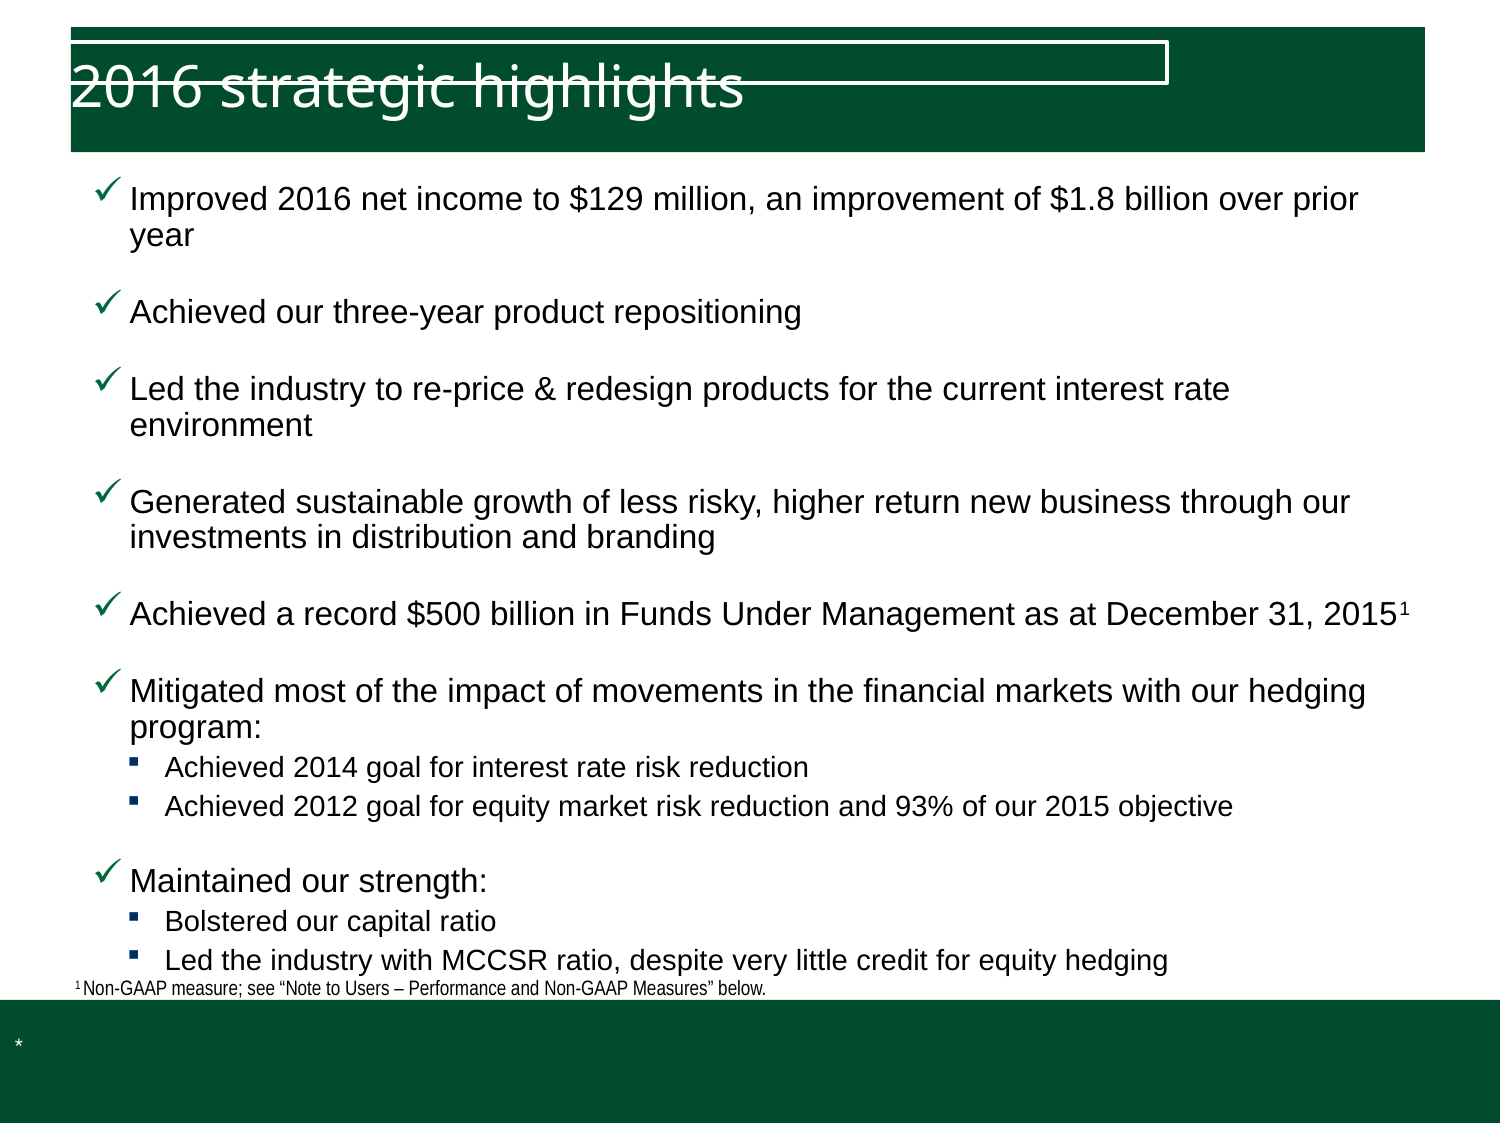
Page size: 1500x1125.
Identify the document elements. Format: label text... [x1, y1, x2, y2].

title 2016 strategic highlights [70, 27, 1425, 153]
text_box [19, 40, 1169, 85]
text_box 1 Non-GAAP measure; see “Note to Users – Performance and Non-GAAP Measures” below. [74, 975, 1425, 1000]
list Improved 2016 net income to $129 million, an improvement of $1.8 billion over prior year Achieved our three-year product repositioning Led the industry to re-price & redesign products for the current interest rate environment Generated sustainable growth of less risky, higher return new business through our investments in distribution and branding Achieved a record $500 billion in Funds Under Management as at December 31, 20151 Mitigated most of the impact of movements in the financial markets with our hedging program: Achieved 2014 goal for interest rate risk reduction Achieved 2012 goal for equity market risk reduction and 93% of our 2015 objective Maintained our strength: Bolstered our capital ratio Led the industry with MCCSR ratio, despite very little credit for equity hedging [70, 185, 1421, 973]
